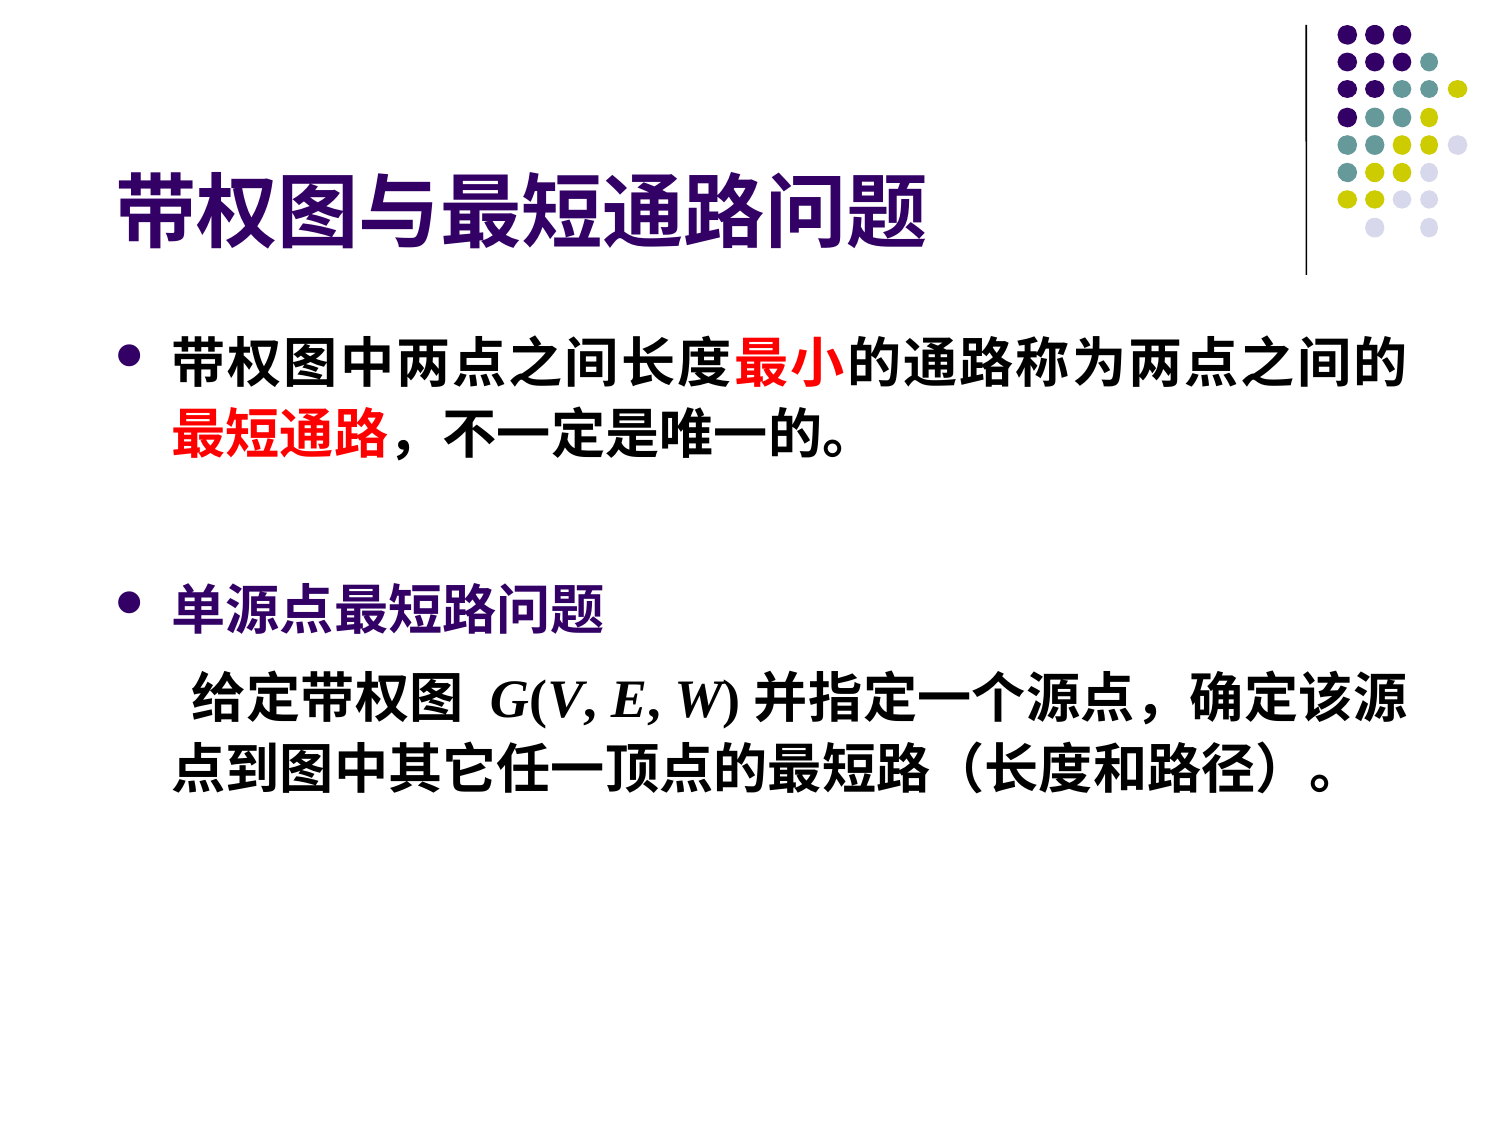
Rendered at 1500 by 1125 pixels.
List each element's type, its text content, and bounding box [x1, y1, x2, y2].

list 带权图中两点之间长度最小的通路称为两点之间的最短通路，不一定是唯一的。 单源点最短路问题 给定带权图 G(V, E, W)并指定一个源点，确定该源点到图中其它任一顶点的最短路（长度和路径）。 [100, 314, 1424, 1015]
title 带权图与最短通路问题 [100, 113, 1376, 266]
